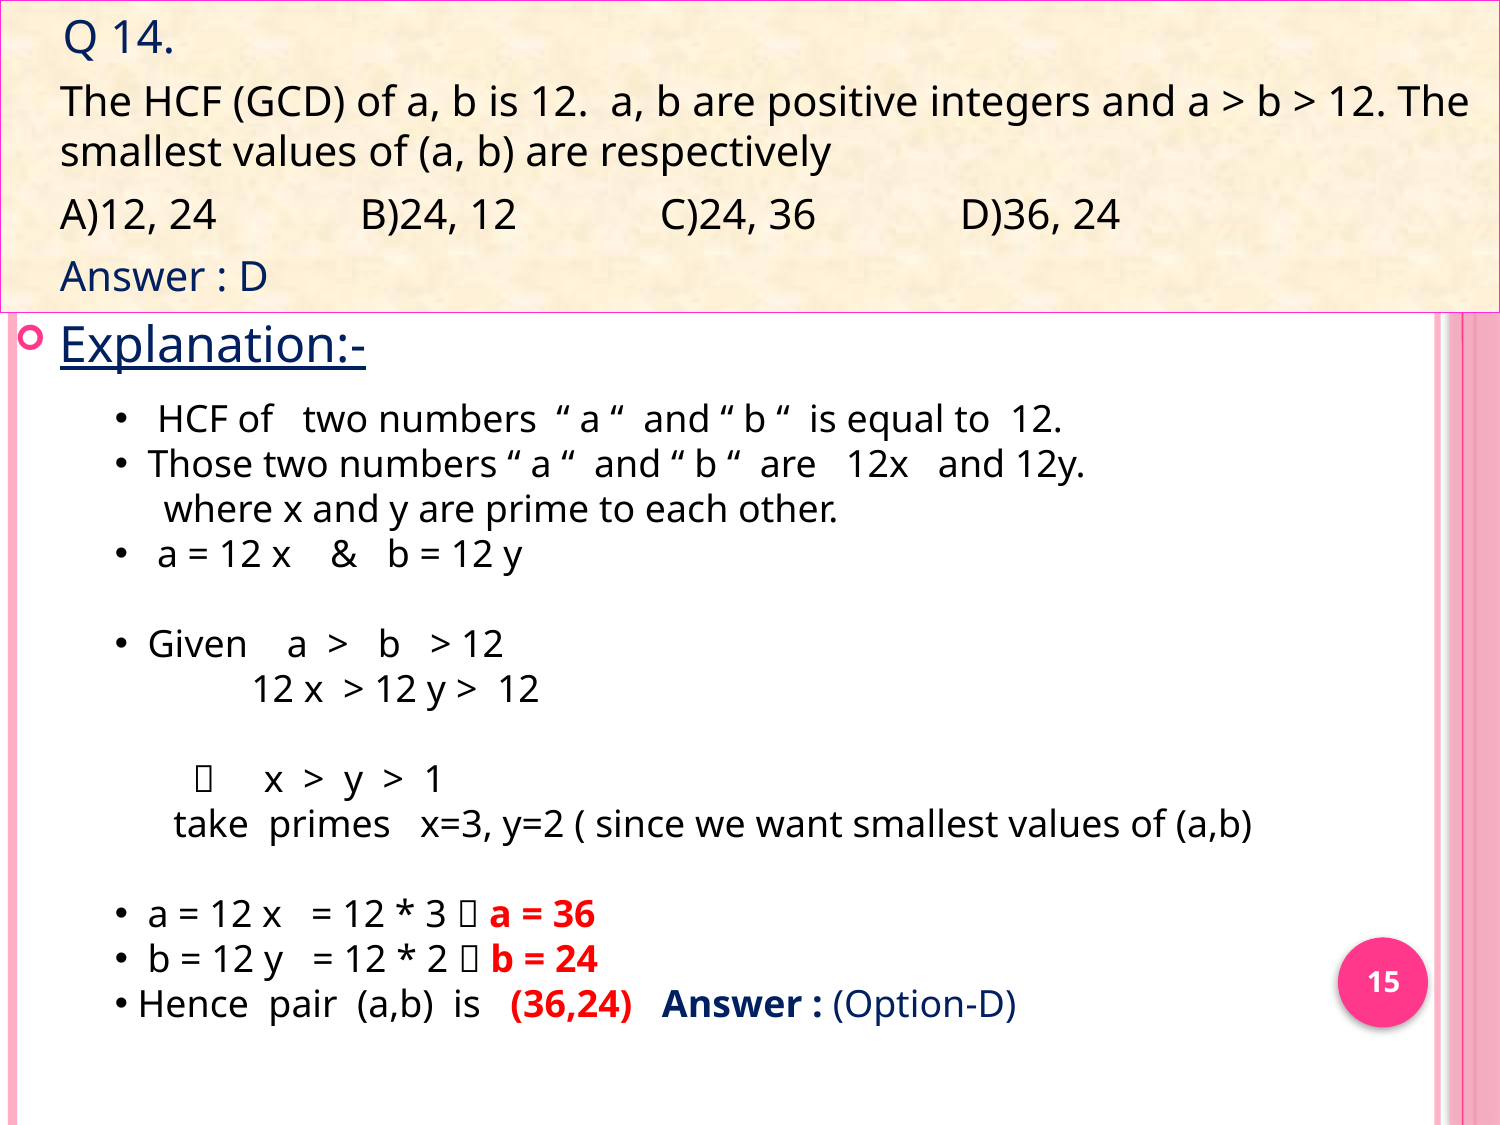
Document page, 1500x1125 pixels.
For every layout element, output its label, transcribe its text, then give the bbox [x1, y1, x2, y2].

text_box HCF of two numbers “ a “ and “ b “ is equal to 12. Those two numbers “ a “ and “ b “ are 12x and 12y. where x and y are prime to each other. a = 12 x & b = 12 y Given a > b > 12 12 x > 12 y > 12  x > y > 1 take primes x=3, y=2 ( since we want smallest values of (a,b) a = 12 x = 12 * 3  a = 36 b = 12 y = 12 * 2  b = 24 Hence pair (a,b) is (36,24) Answer : (Option-D) [99, 387, 1338, 1078]
list Q 14. The HCF (GCD) of a, b is 12. a, b are positive integers and a > b > 12. The smallest values of (a, b) are respectively A)12, 24 B)24, 12 C)24, 36 D)36, 24 Answer : D Explanation:- [0, 0, 1500, 313]
slide_number 15 [1333, 940, 1434, 1027]
